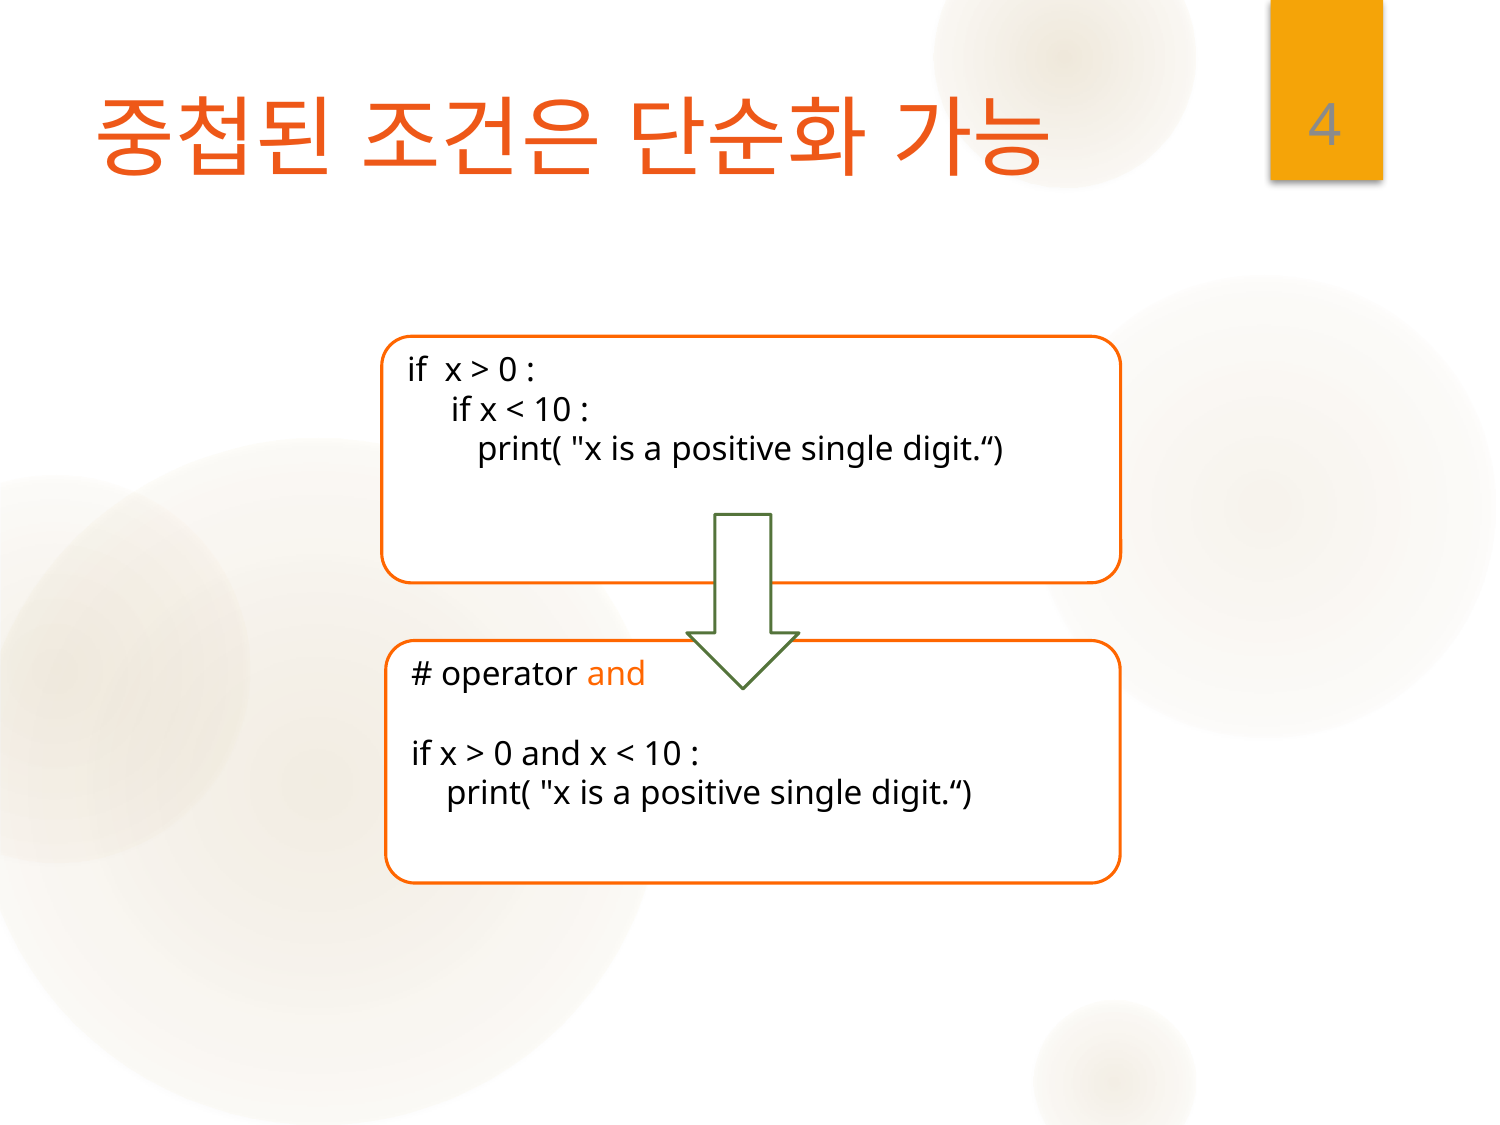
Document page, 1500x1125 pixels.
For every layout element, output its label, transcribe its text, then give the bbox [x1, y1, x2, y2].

slide_number 4 [1273, 48, 1378, 175]
text_box [381, 340, 1121, 583]
text_box # operator and if x > 0 and x < 10 : print( "x is a positive single digit.“) [396, 644, 1086, 820]
text_box [685, 512, 801, 691]
text_box [385, 640, 1121, 884]
text_box if x > 0 : if x < 10 : print( "x is a positive single digit.“) [392, 340, 1107, 475]
text_box [396, 336, 1106, 340]
title 중첩된 조건은 단순화 가능 [79, 74, 1237, 304]
